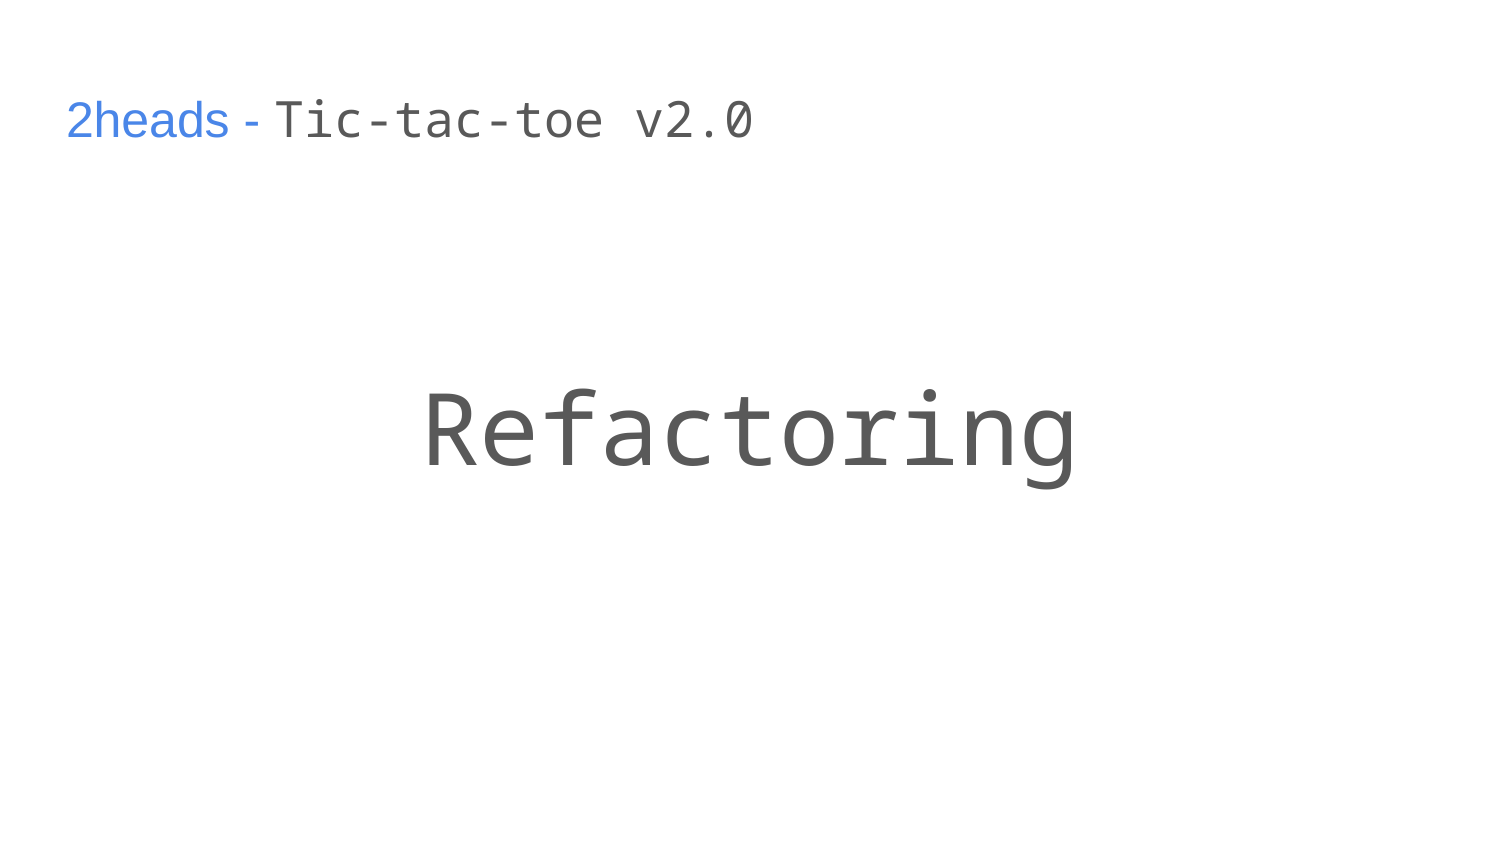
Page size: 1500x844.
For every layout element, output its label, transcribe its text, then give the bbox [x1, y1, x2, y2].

list Refactoring [51, 189, 1449, 644]
title 2heads - Tic-tac-toe v2.0 [51, 72, 1449, 167]
